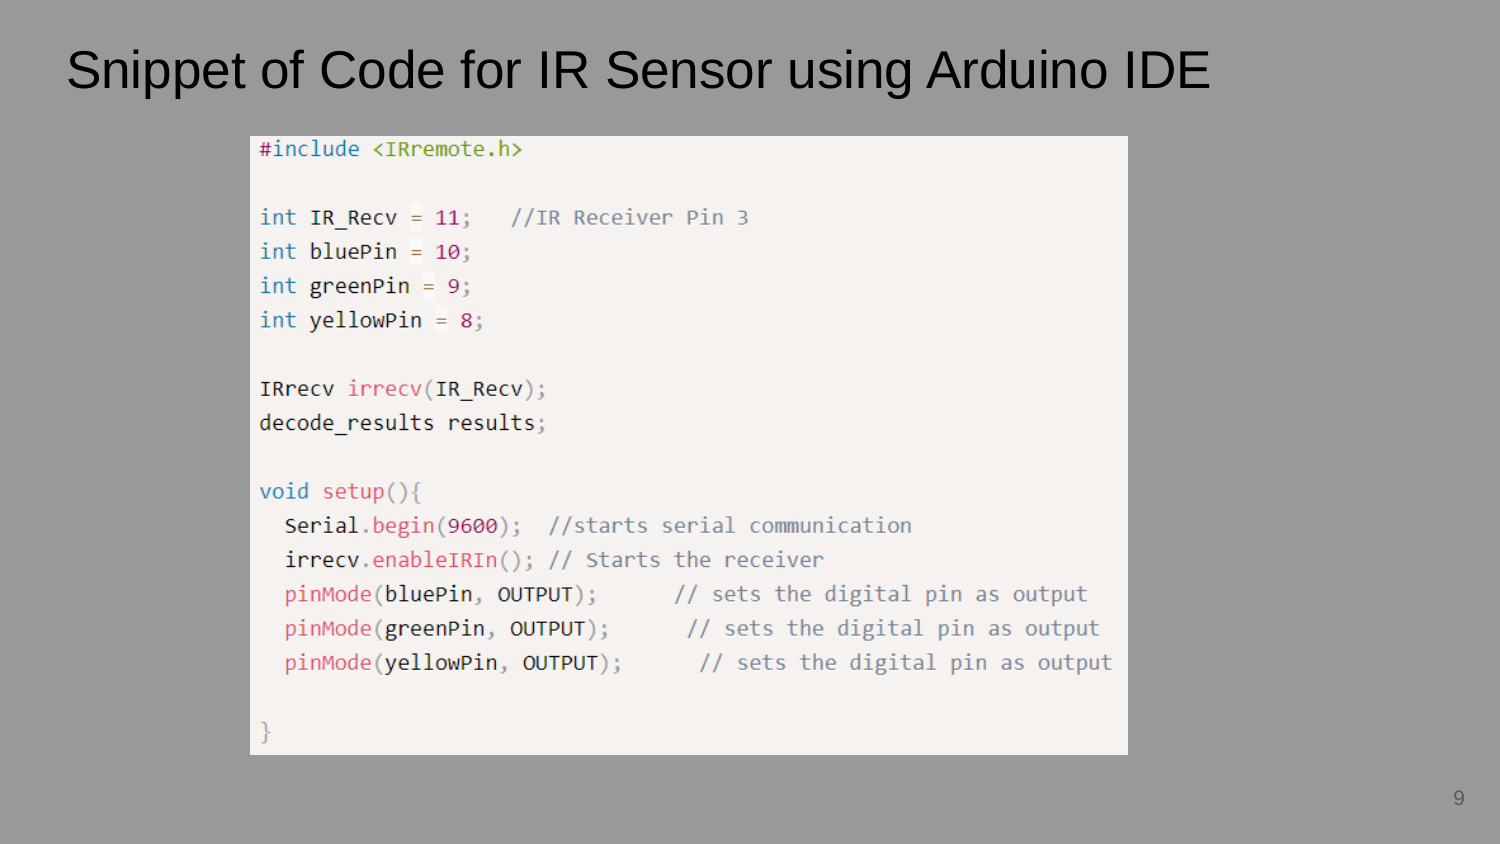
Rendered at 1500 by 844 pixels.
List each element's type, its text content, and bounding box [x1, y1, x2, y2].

title Snippet of Code for IR Sensor using Arduino IDE [51, 20, 1449, 115]
picture [250, 136, 1128, 756]
slide_number ‹#› [1389, 764, 1480, 830]
